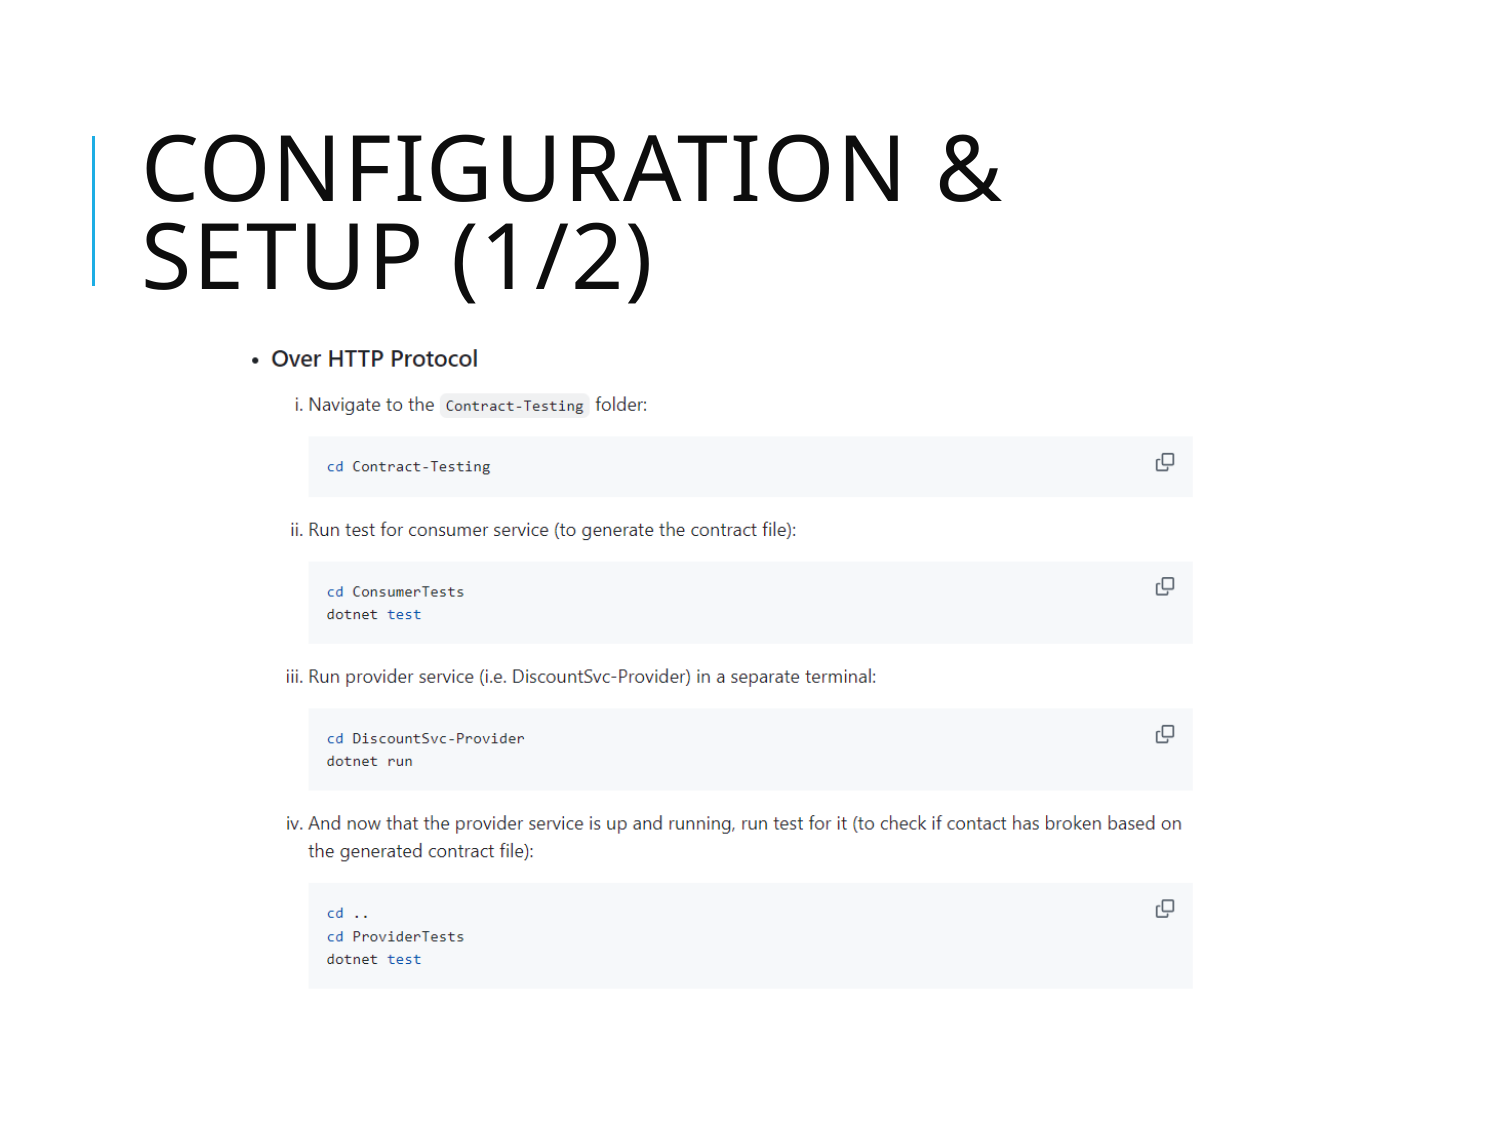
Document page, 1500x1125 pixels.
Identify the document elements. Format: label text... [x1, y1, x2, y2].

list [245, 341, 1203, 1003]
title Configuration & Setup (1/2) [126, 96, 1322, 342]
